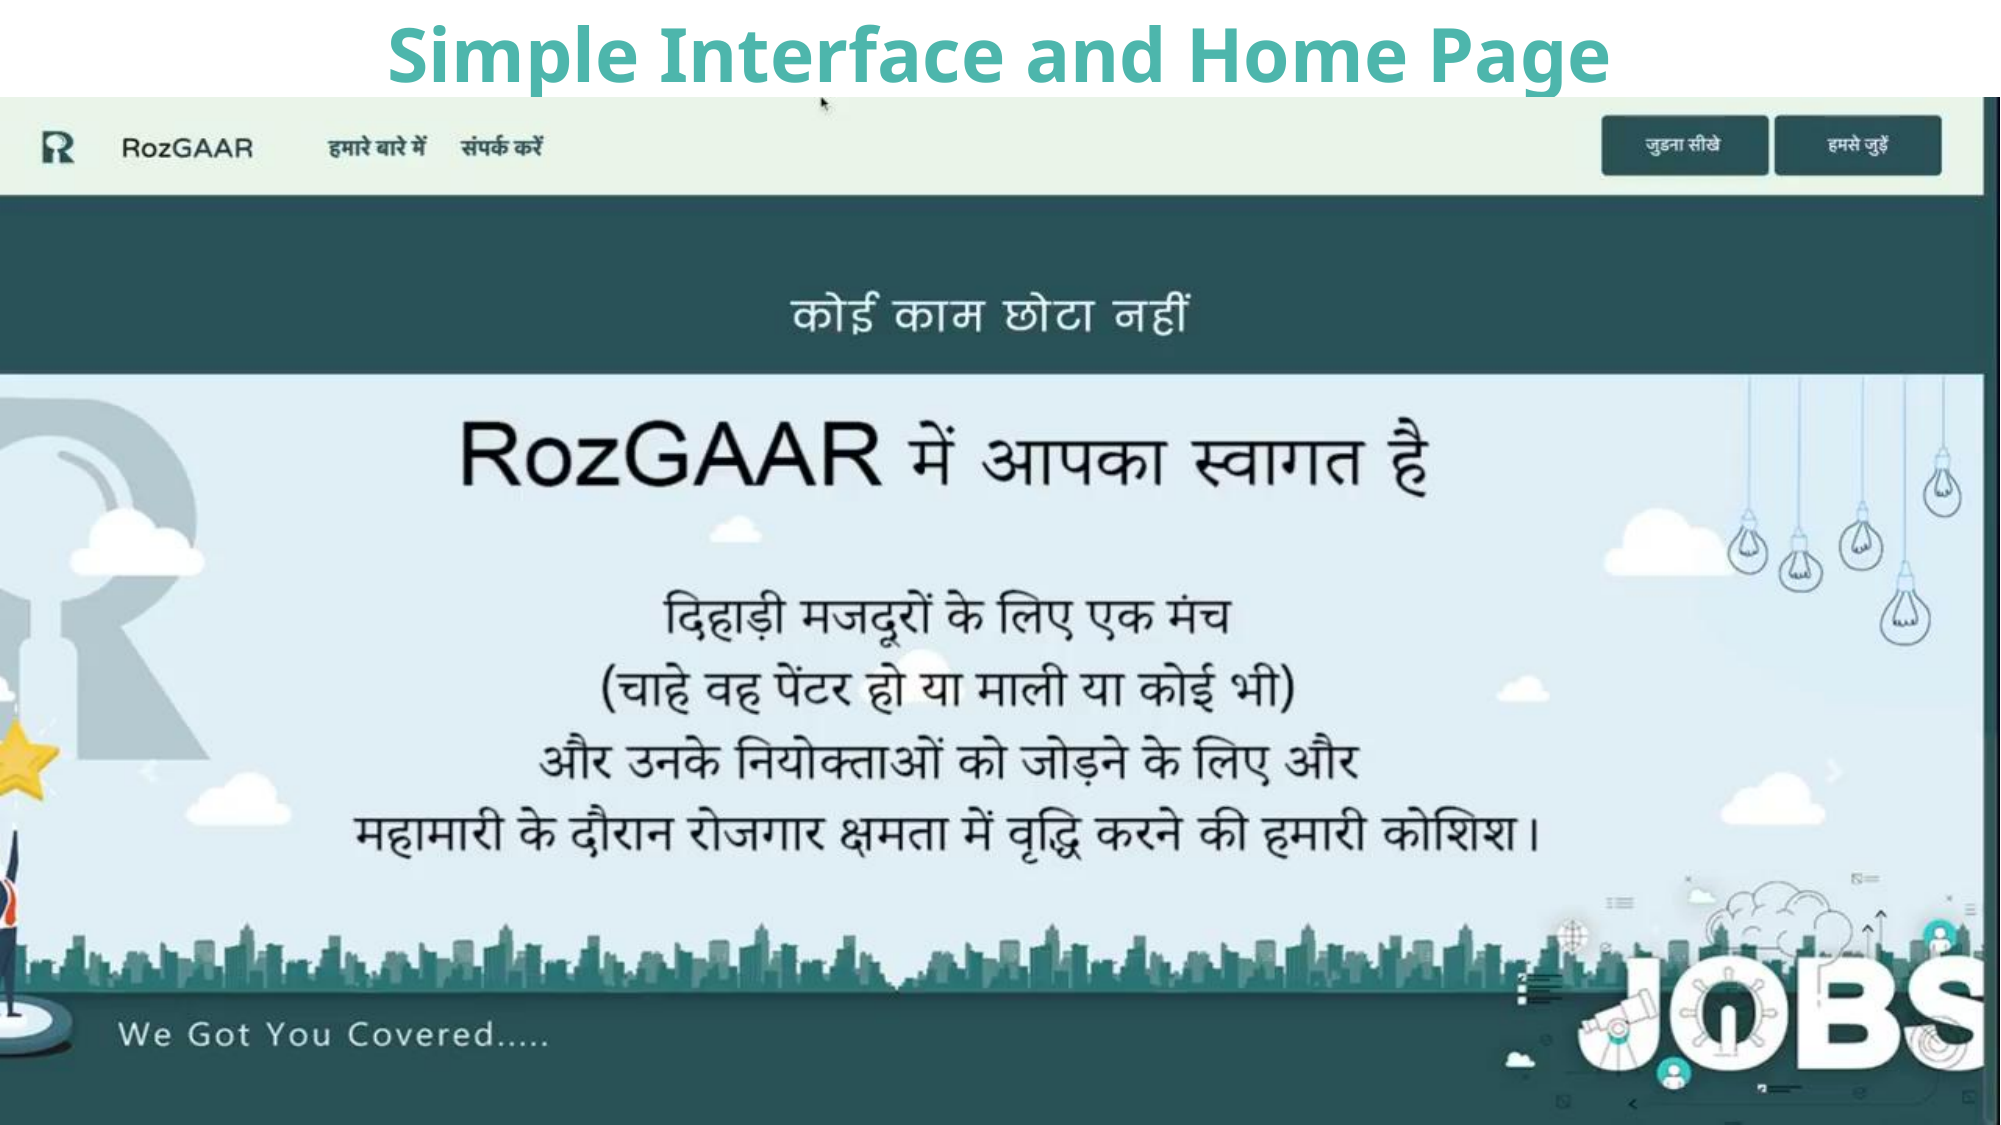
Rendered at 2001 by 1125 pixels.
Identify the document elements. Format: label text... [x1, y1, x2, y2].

picture [0, 97, 2000, 1125]
title Simple Interface and Home Page [0, 0, 2000, 97]
